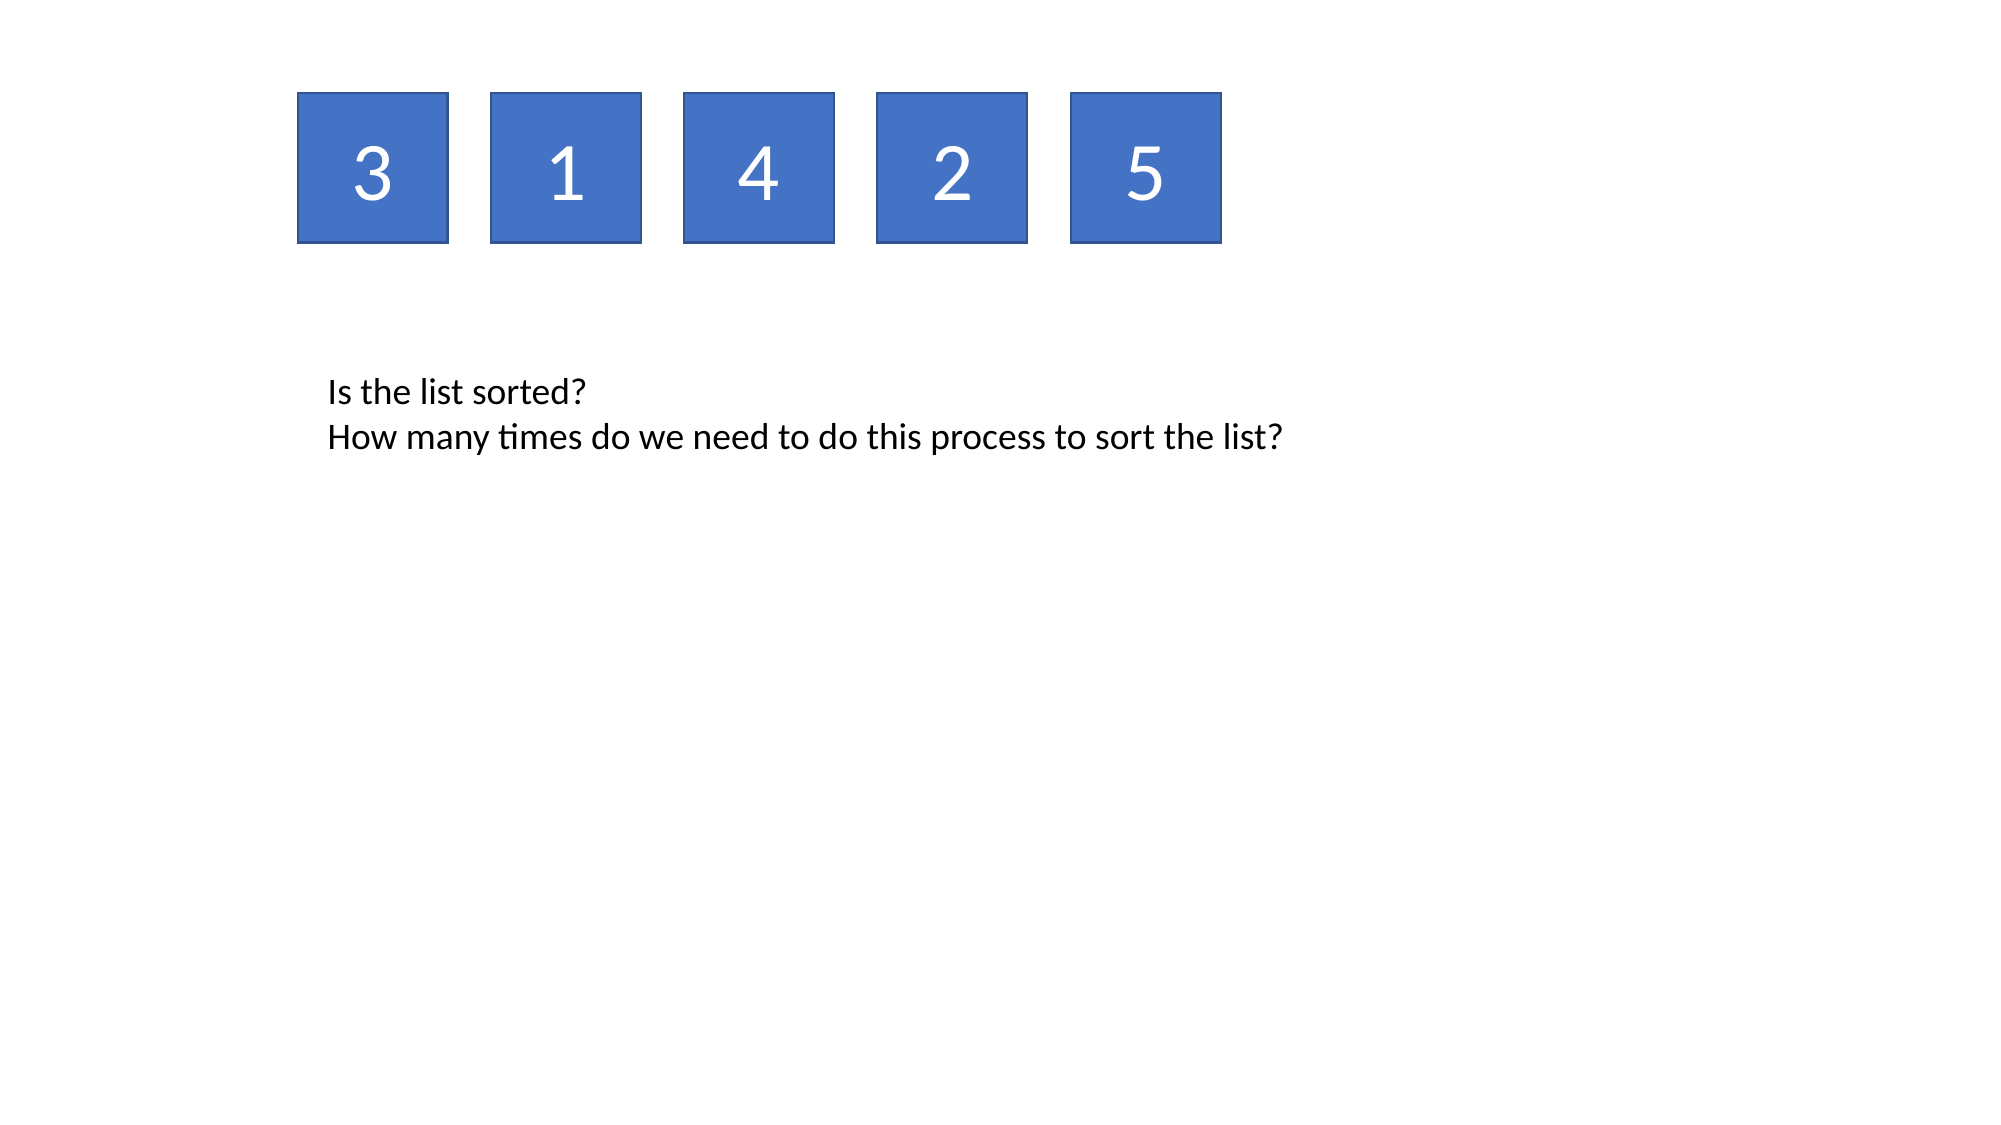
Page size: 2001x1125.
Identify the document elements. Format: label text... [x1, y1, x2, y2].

text_box 1 [490, 92, 642, 244]
text_box 3 [297, 92, 449, 244]
text_box 2 [876, 92, 1028, 244]
text_box Is the list sorted? How many times do we need to do this process to sort the list? [312, 359, 1301, 465]
text_box 5 [1070, 92, 1222, 244]
text_box 4 [683, 92, 835, 244]
